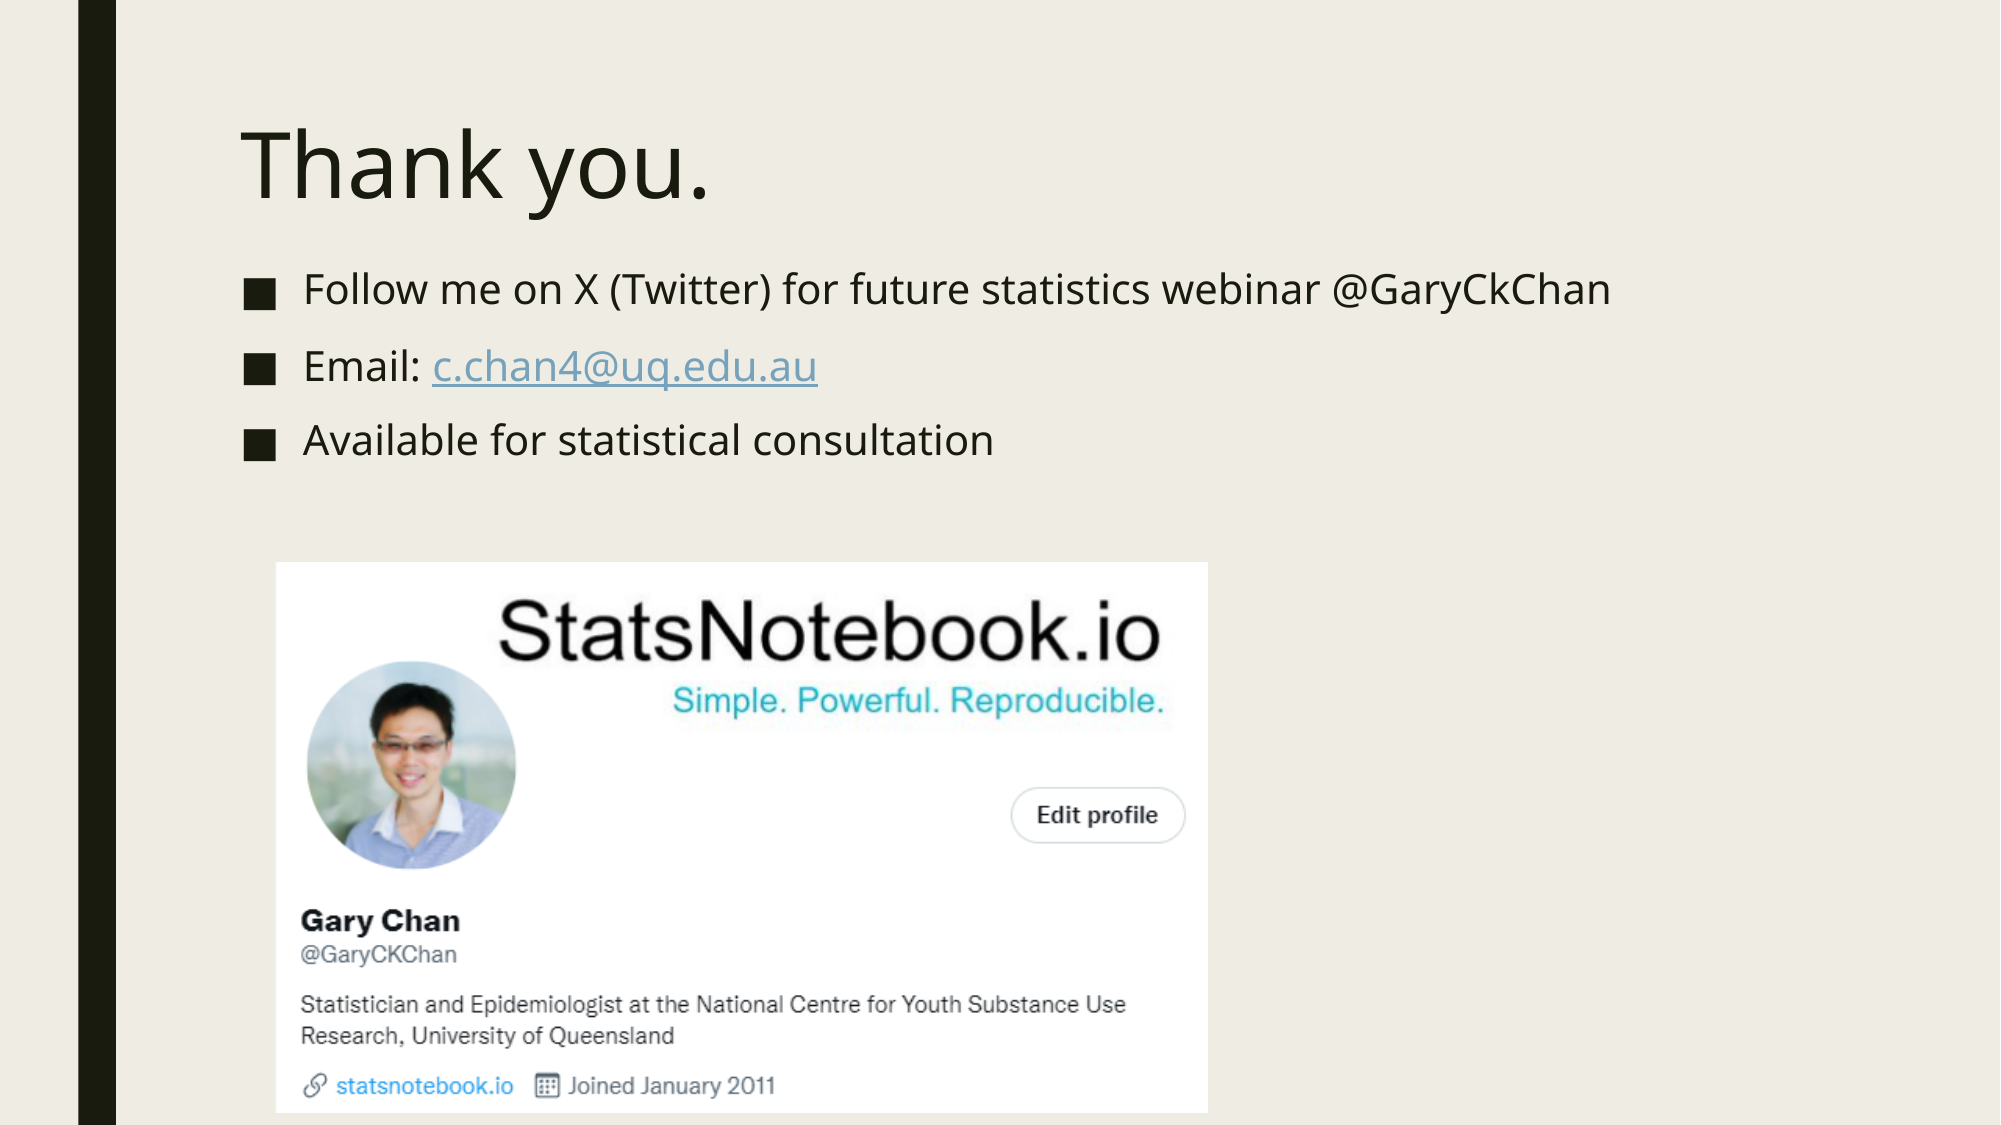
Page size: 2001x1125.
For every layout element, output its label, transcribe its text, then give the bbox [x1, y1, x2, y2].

title Thank you. [225, 112, 1800, 259]
list Follow me on X (Twitter) for future statistics webinar @GaryCkChan Email: c.chan4@uq.edu.au Available for statistical consultation [225, 259, 1800, 963]
picture [274, 562, 1208, 1113]
